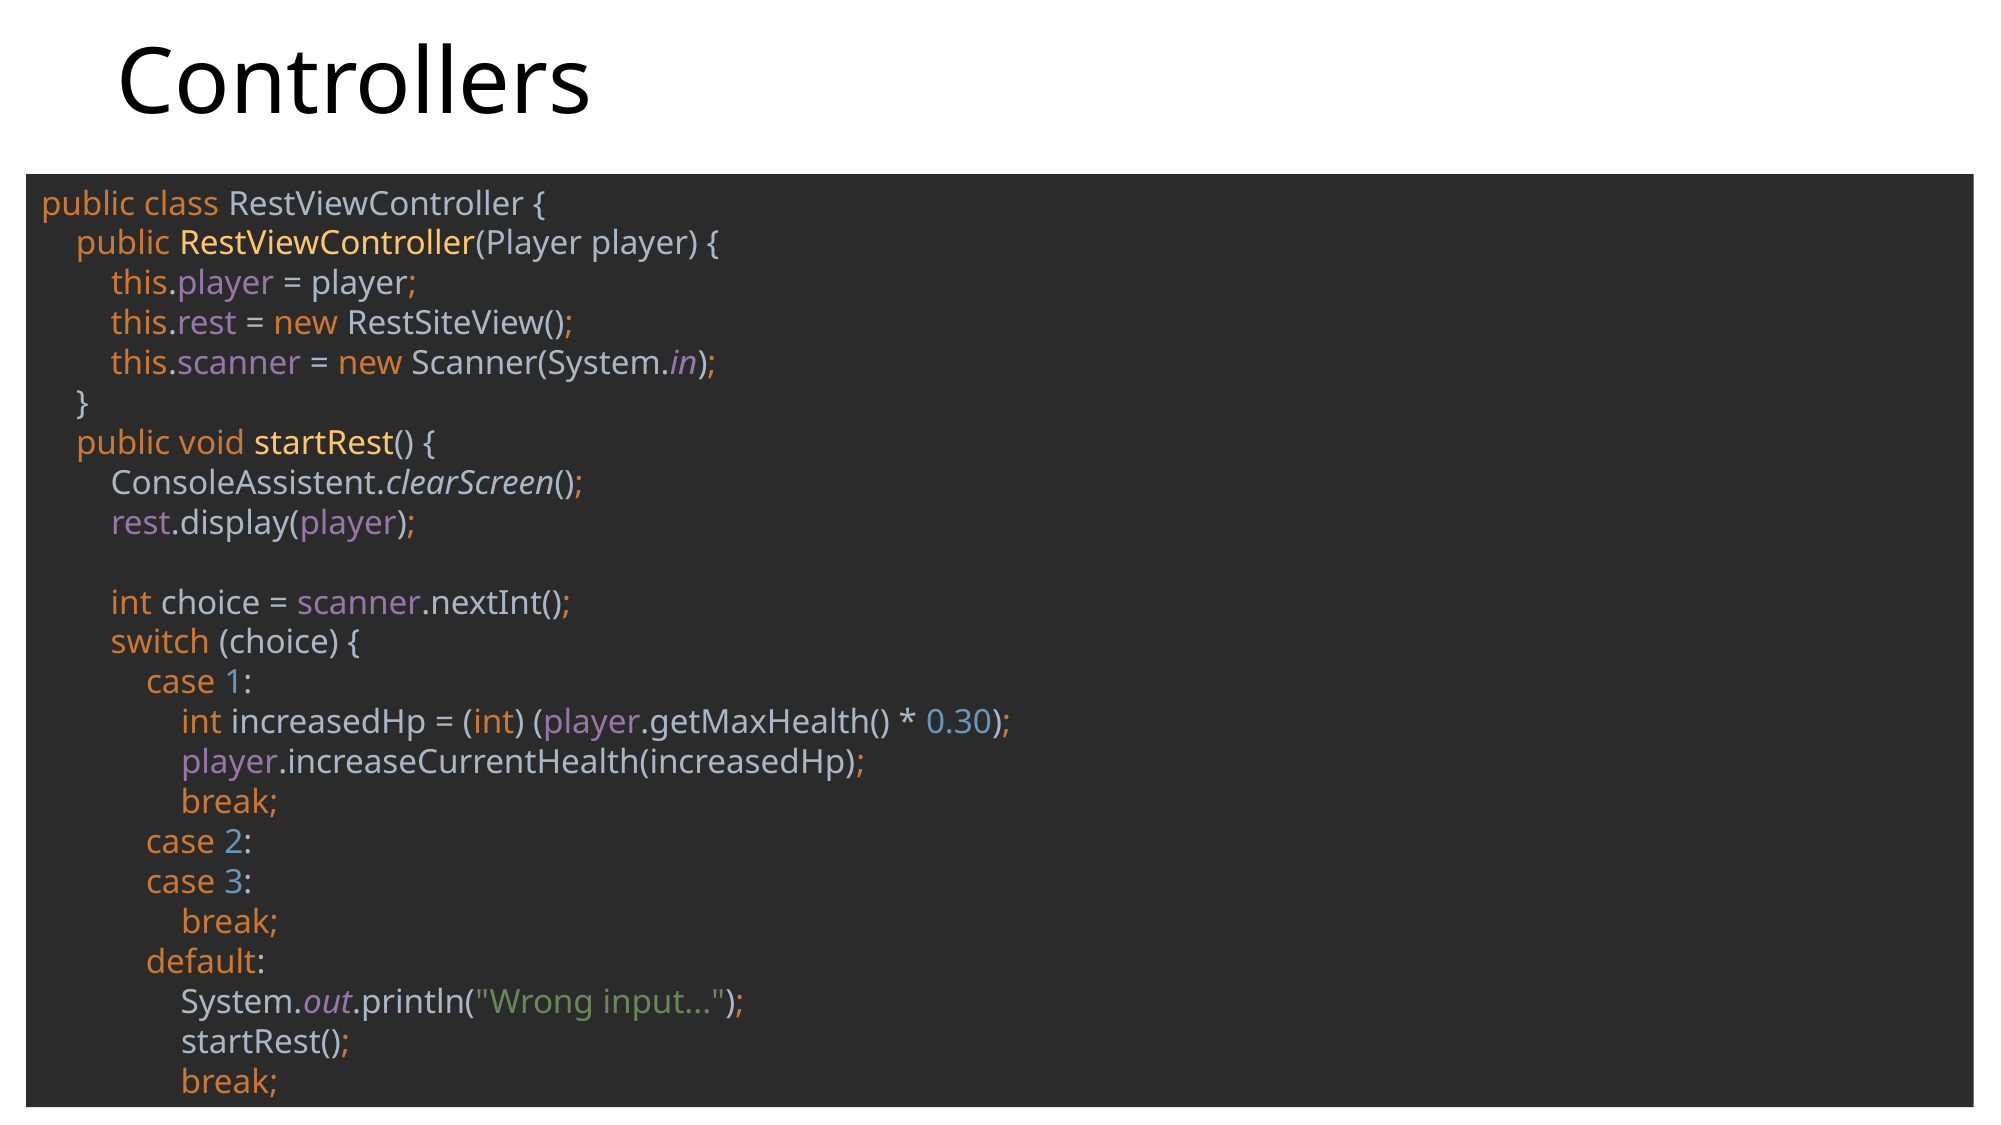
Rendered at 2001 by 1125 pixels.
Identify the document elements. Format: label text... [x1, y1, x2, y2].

title Controllers [101, 0, 1827, 169]
text_box public class RestViewController { public RestViewController(Player player) { this.player = player; this.rest = new RestSiteView(); this.scanner = new Scanner(System.in); } public void startRest() { ConsoleAssistent.clearScreen(); rest.display(player); int choice = scanner.nextInt(); switch (choice) { case 1: int increasedHp = (int) (player.getMaxHealth() * 0.30); player.increaseCurrentHealth(increasedHp); break; case 2: case 3: break; default: System.out.println("Wrong input..."); startRest(); break; [26, 174, 1974, 1108]
